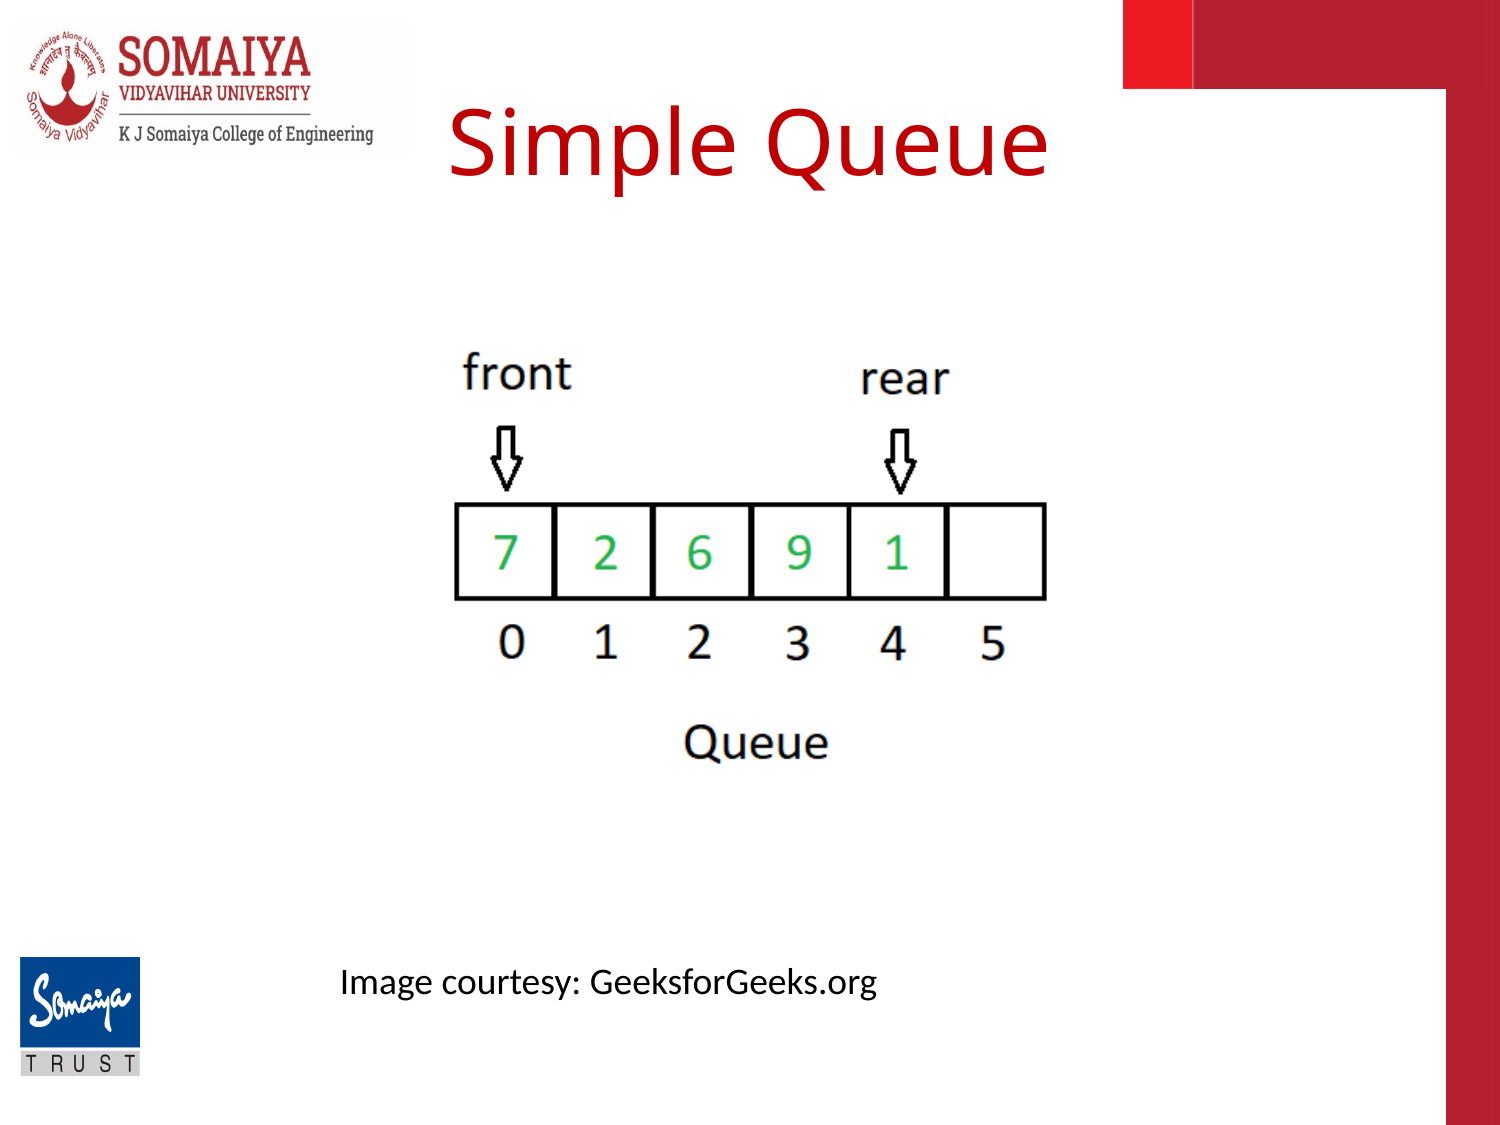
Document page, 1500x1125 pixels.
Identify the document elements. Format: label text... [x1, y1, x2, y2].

picture [202, 249, 1298, 876]
text_box Image courtesy: GeeksforGeeks.org [324, 949, 1297, 1010]
picture [1123, 0, 1500, 1125]
title Simple Queue [75, 45, 1425, 233]
picture [11, 21, 412, 156]
picture [20, 956, 140, 1076]
